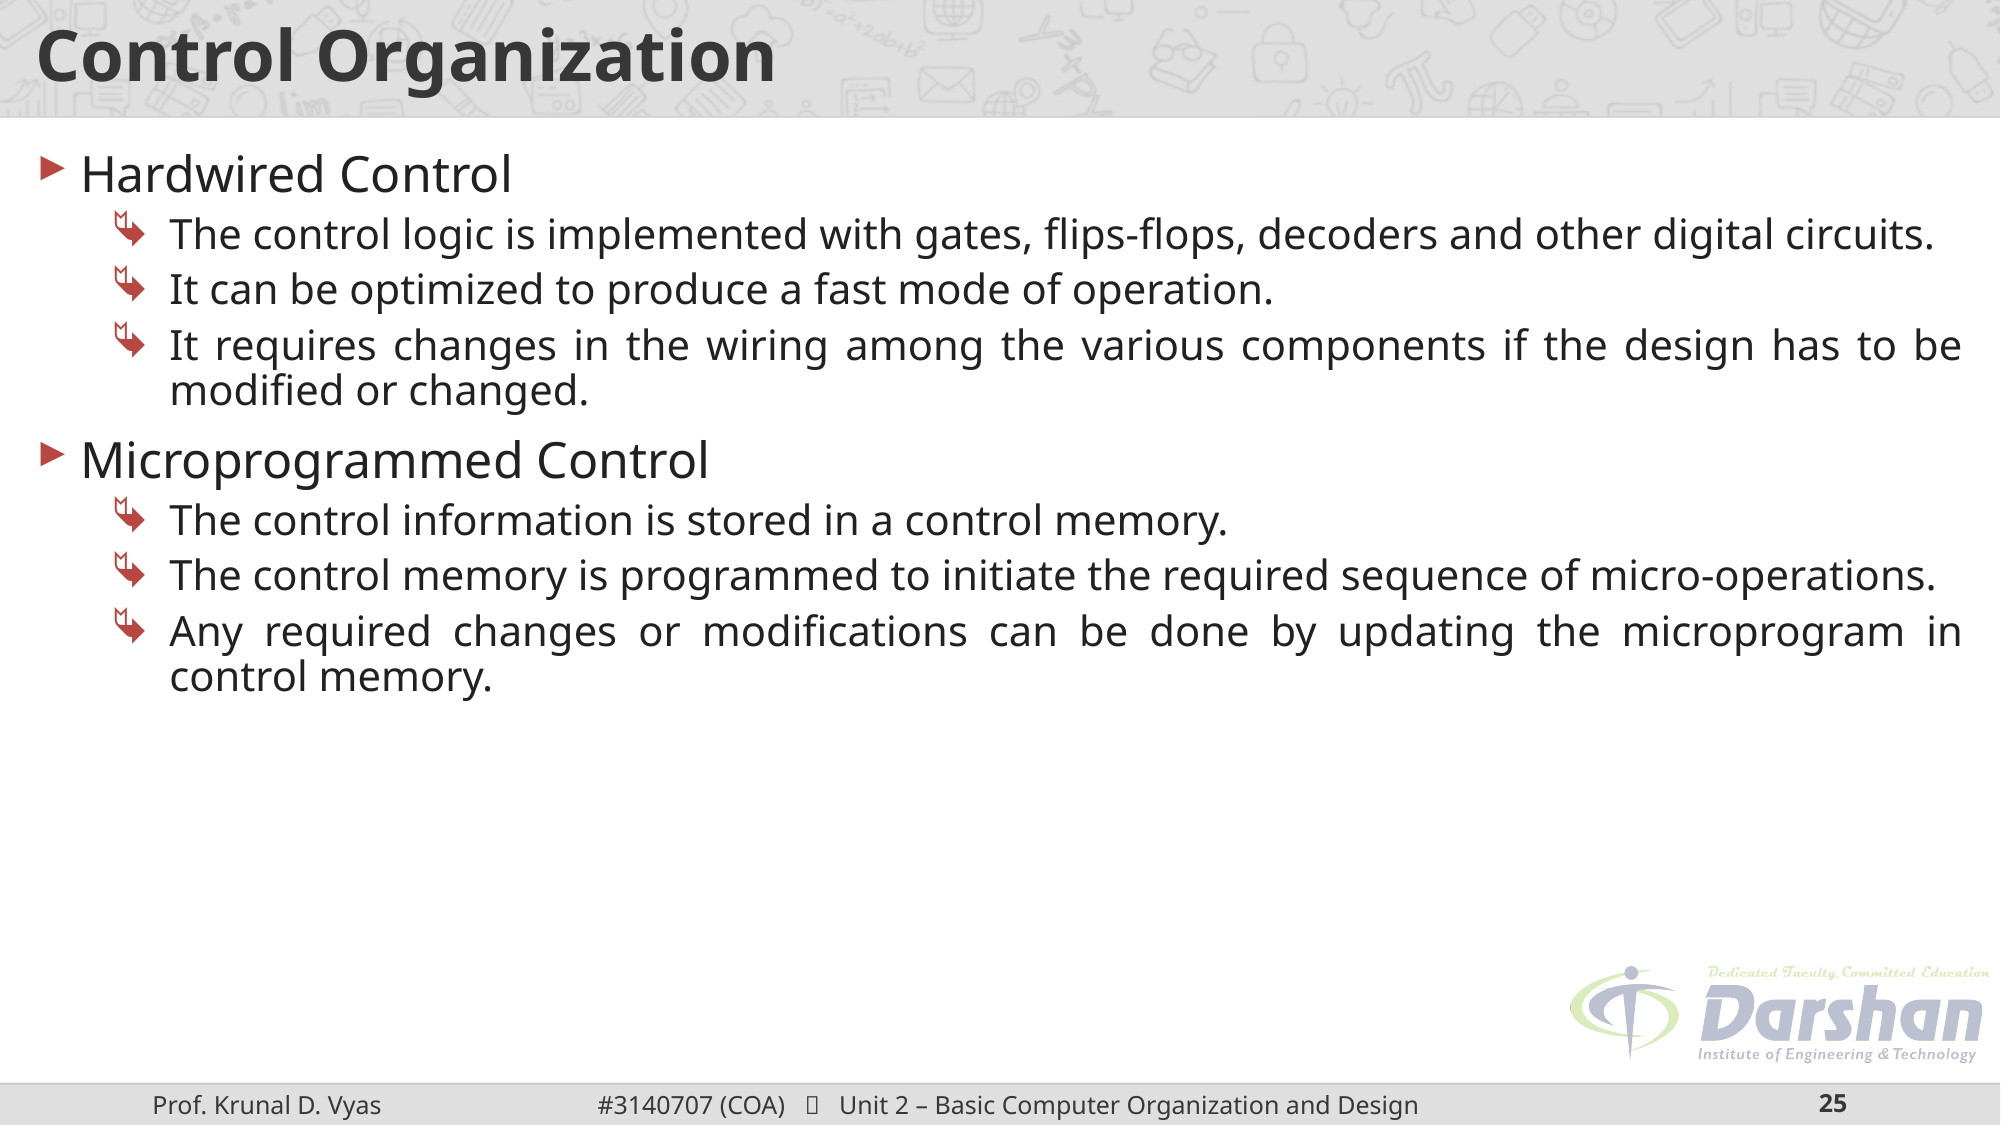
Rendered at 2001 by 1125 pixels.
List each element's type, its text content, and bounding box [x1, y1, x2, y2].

title Instruction Cycle [1570, 966, 1990, 1063]
list Hardwired Control The control logic is implemented with gates, flips-flops, decoders and other digital circuits. It can be optimized to produce a fast mode of operation. It requires changes in the wiring among the various components if the design has to be modified or changed. Microprogrammed Control The control information is stored in a control memory. The control memory is programmed to initiate the required sequence of micro-operations. Any required changes or modifications can be done by updating the microprogram in control memory. [21, 141, 1979, 642]
title Control Organization [0, 0, 2000, 117]
